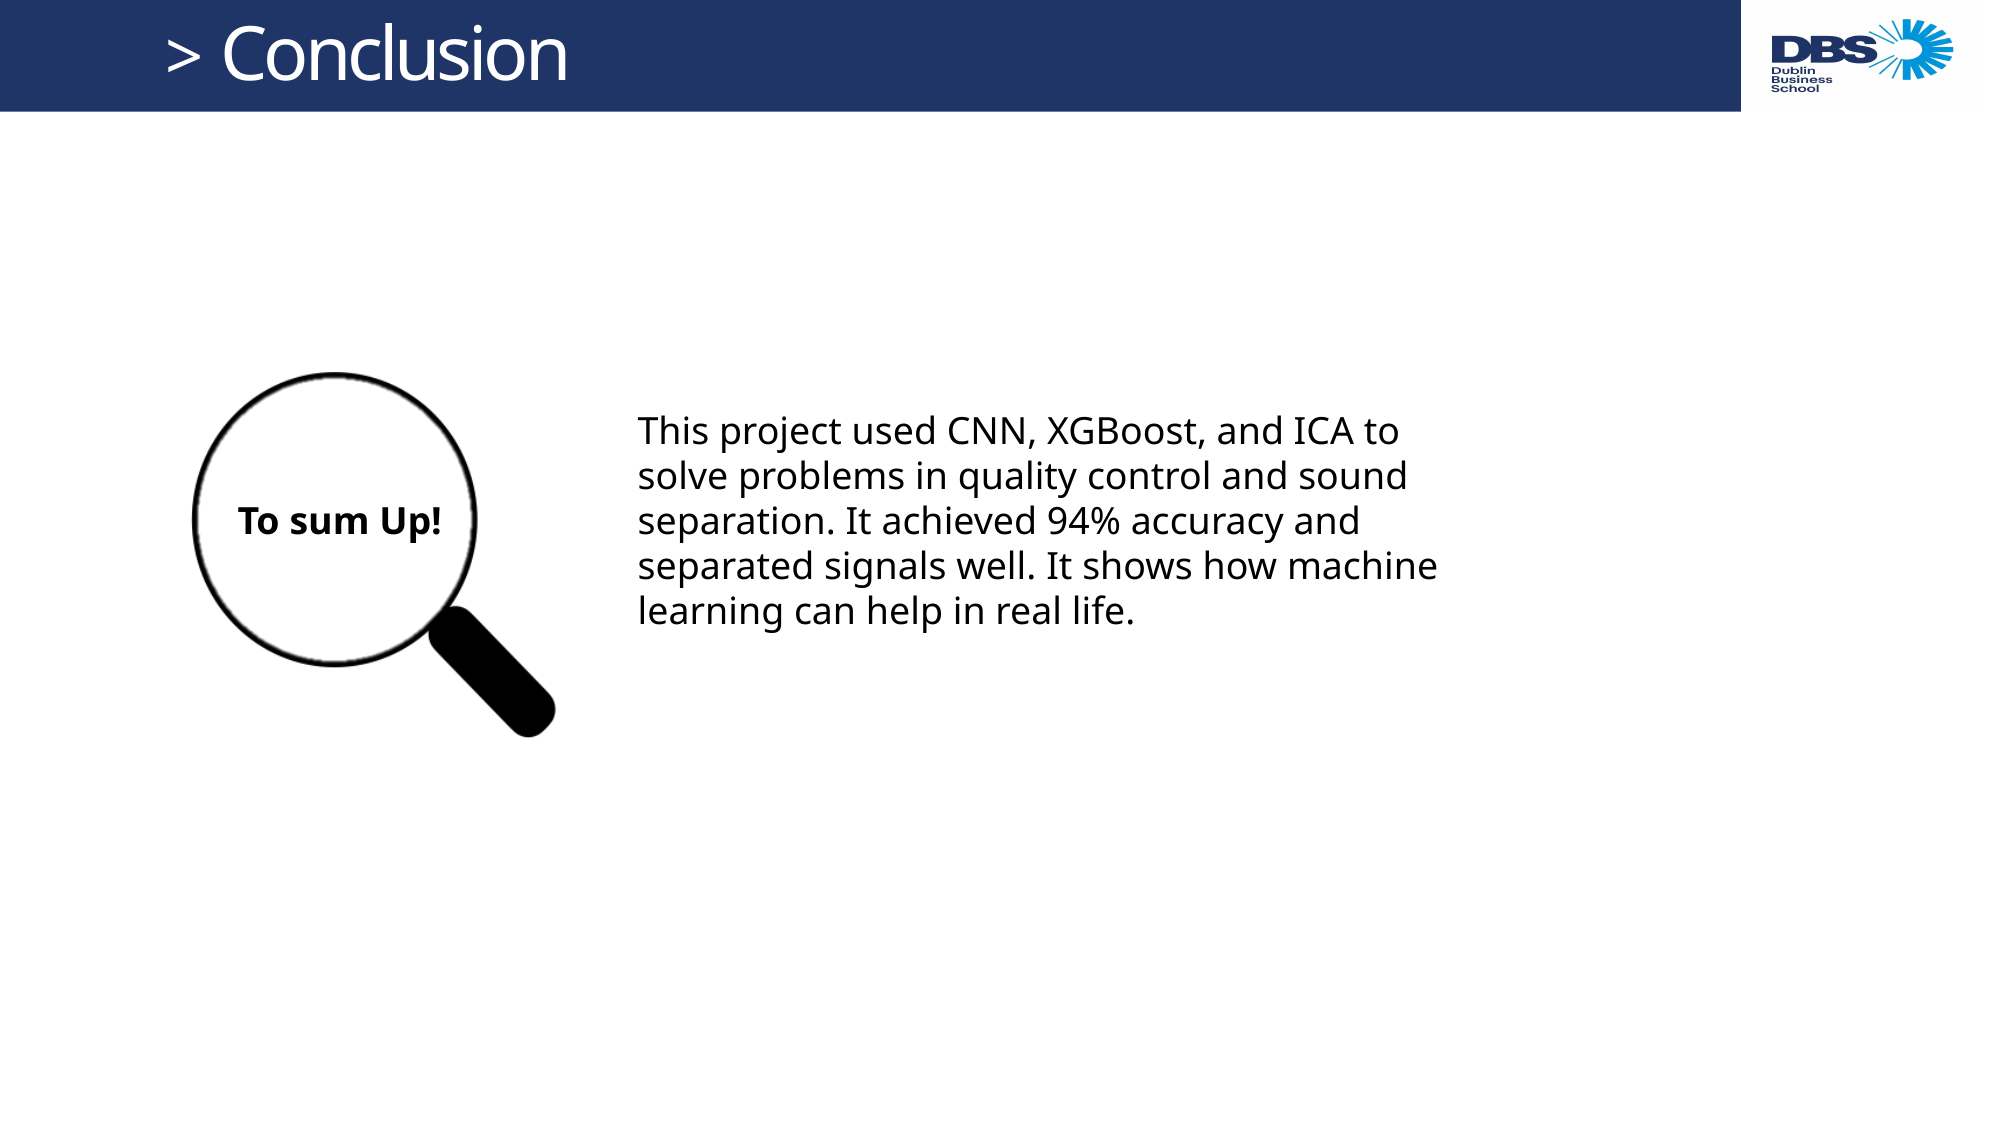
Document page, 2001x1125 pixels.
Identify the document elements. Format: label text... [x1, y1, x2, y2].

picture [1741, 0, 1984, 113]
text_box This project used CNN, XGBoost, and ICA to solve problems in quality control and sound separation. It achieved 94% accuracy and separated signals well. It shows how machine learning can help in real life. [623, 399, 1483, 640]
text_box > Conclusion [0, 0, 1741, 112]
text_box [183, 330, 586, 772]
